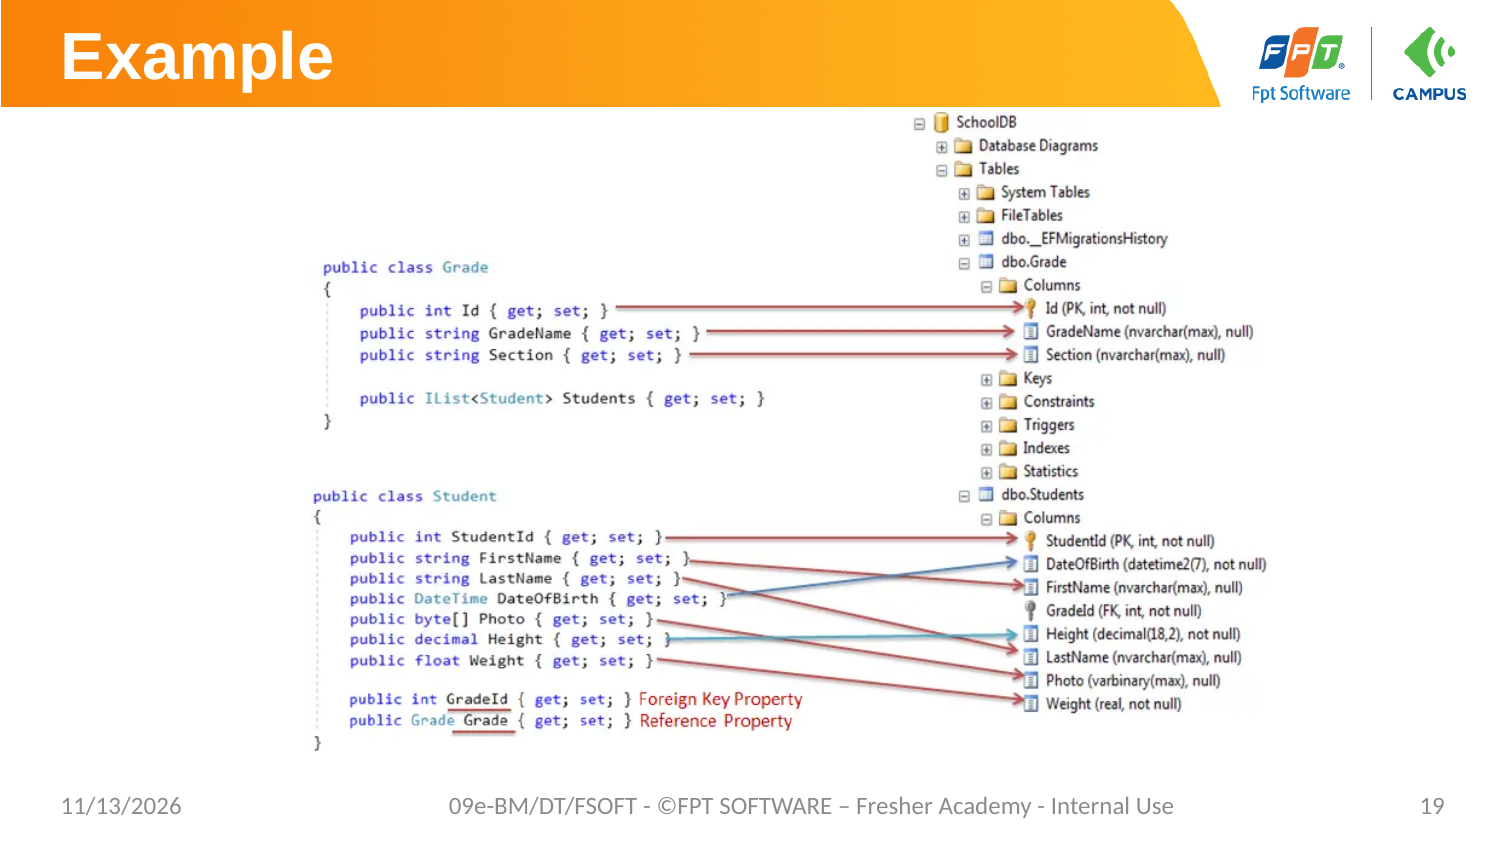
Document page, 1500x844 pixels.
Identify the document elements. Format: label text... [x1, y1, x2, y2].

slide_number 19 [1350, 782, 1461, 827]
footer 09e-BM/DT/FSOFT - ©FPT SOFTWARE – Fresher Academy - Internal Use [289, 782, 1335, 827]
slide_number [45, 782, 270, 827]
title Example [45, 0, 1176, 106]
picture [1, 0, 1499, 844]
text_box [310, 112, 1271, 752]
